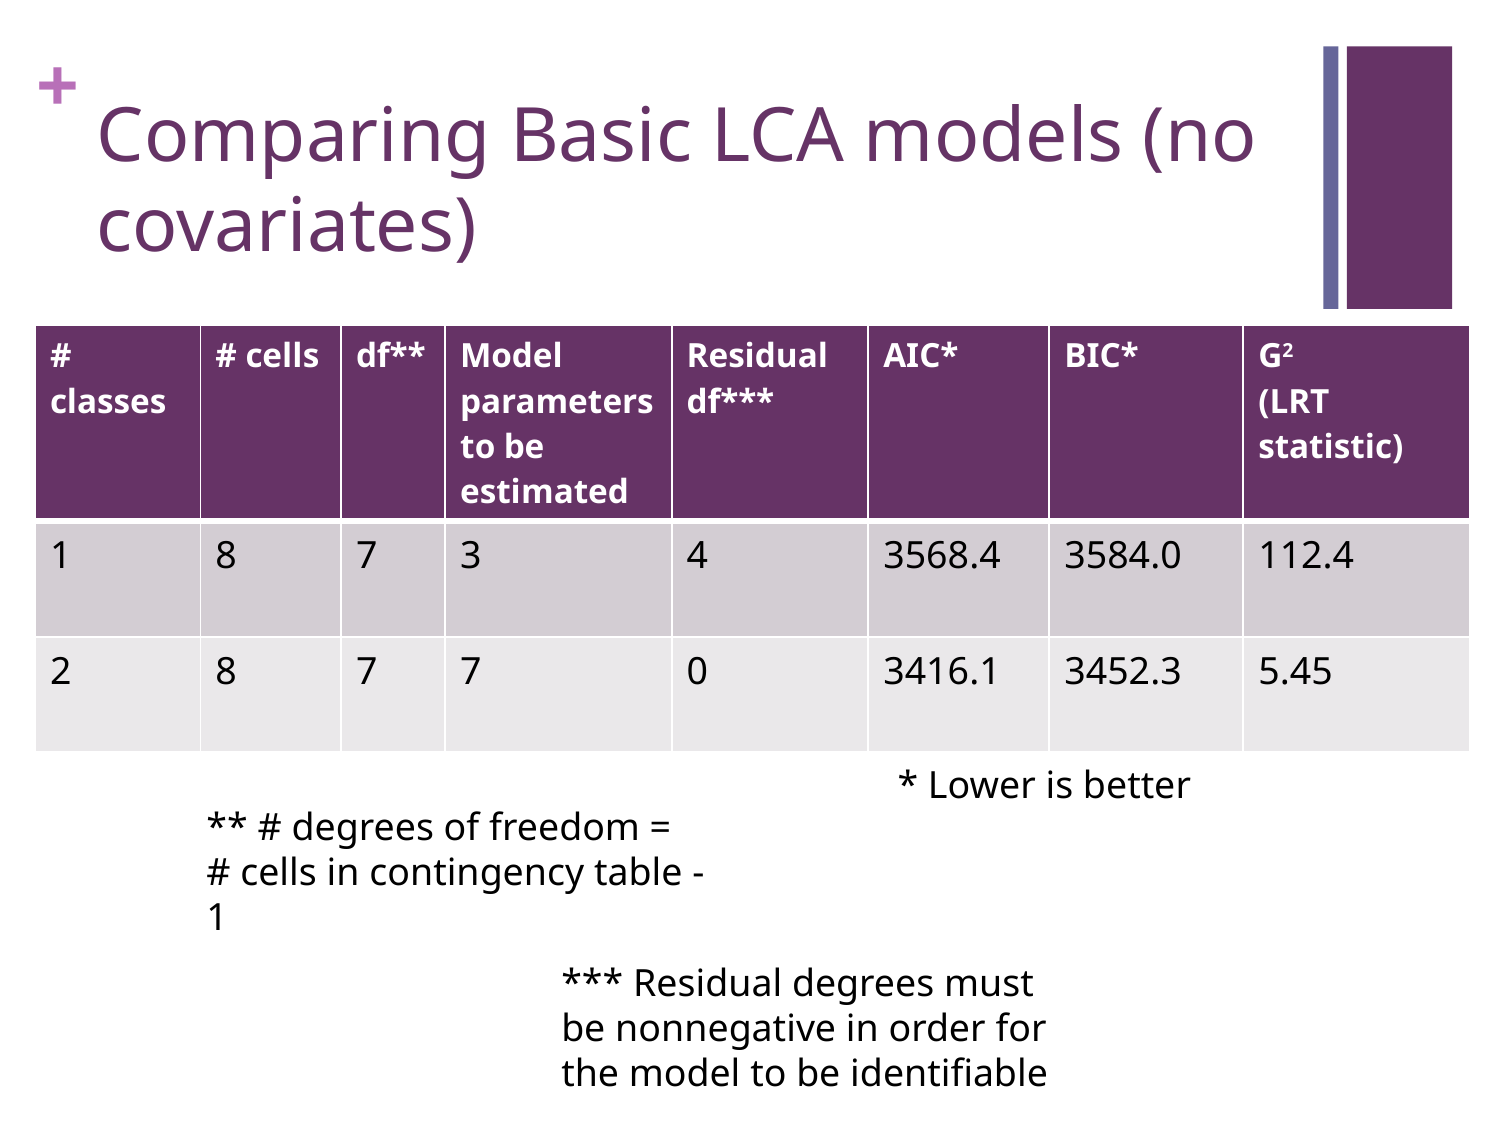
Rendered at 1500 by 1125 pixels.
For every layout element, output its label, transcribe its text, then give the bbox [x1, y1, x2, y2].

table_cell 0 [673, 638, 867, 751]
table_cell 2 [36, 638, 200, 751]
table_cell 112.4 [1244, 524, 1469, 636]
title Comparing Basic LCA models (no covariates) [81, 79, 1322, 263]
table_header # cells [201, 326, 340, 518]
table_header G2 (LRT statistic) [1244, 326, 1469, 518]
table_cell 3568.4 [869, 524, 1048, 636]
table_cell 8 [201, 524, 340, 636]
table_header AIC* [869, 326, 1048, 518]
table_cell 7 [342, 638, 444, 751]
table_cell 3584.0 [1050, 524, 1242, 636]
table_cell 3 [446, 524, 671, 636]
table_header df** [342, 326, 444, 518]
table_header Model parameters to be estimated [446, 326, 671, 518]
table_cell 1 [36, 524, 200, 636]
text_box ** # degrees of freedom = # cells in contingency table - 1 [191, 795, 749, 946]
table_cell 8 [201, 638, 340, 751]
table_cell 3416.1 [869, 638, 1048, 751]
table_header Residual df*** [673, 326, 867, 518]
table_header # classes [36, 326, 200, 518]
table_cell 4 [673, 524, 867, 636]
text_box * Lower is better [882, 753, 1249, 813]
table_header BIC* [1050, 326, 1242, 518]
table_cell 7 [342, 524, 444, 636]
table_cell 3452.3 [1050, 638, 1242, 751]
table_cell 7 [446, 638, 671, 751]
table_cell 5.45 [1244, 638, 1469, 751]
text_box *** Residual degrees must be nonnegative in order for the model to be identifiable [546, 952, 1096, 1102]
